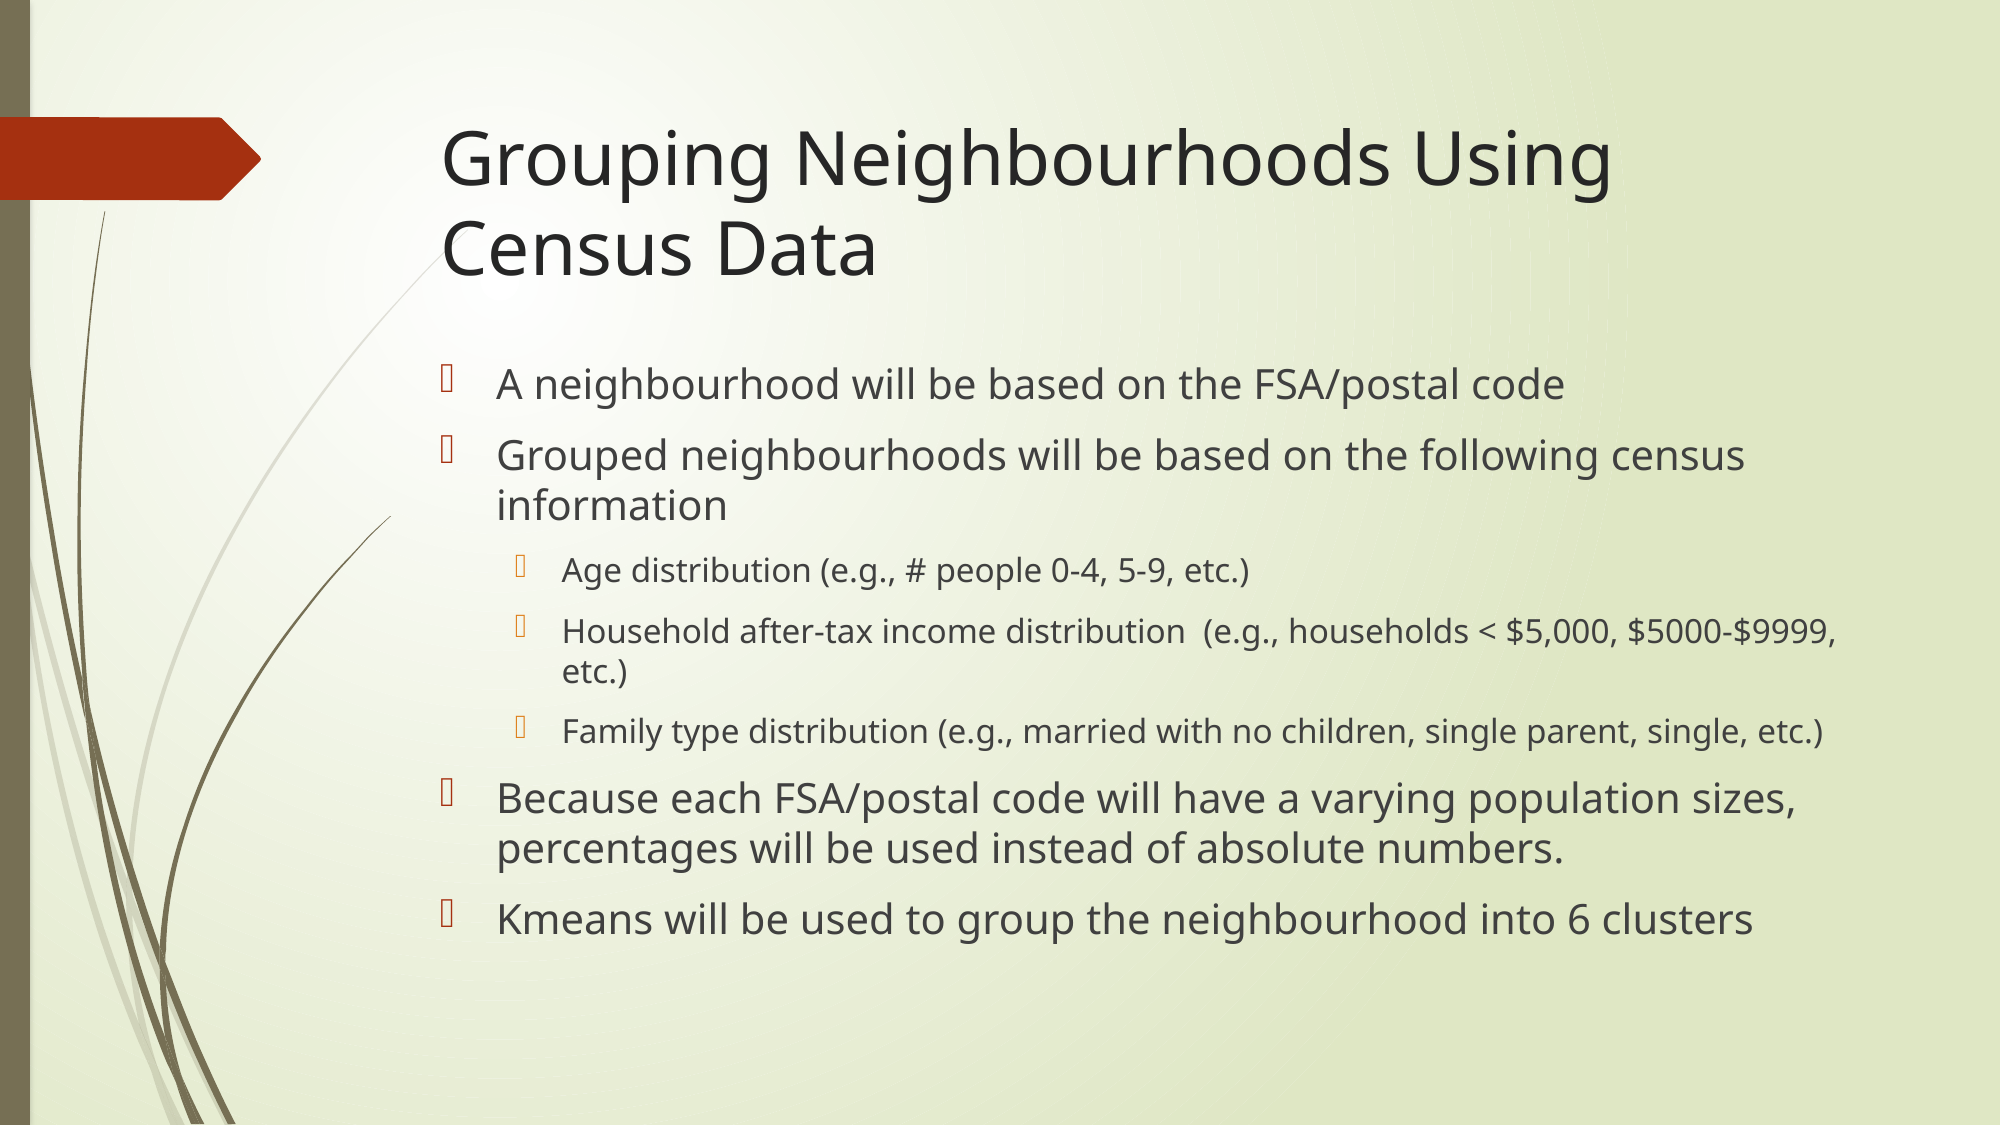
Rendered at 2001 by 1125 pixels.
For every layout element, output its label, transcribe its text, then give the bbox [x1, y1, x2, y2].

list A neighbourhood will be based on the FSA/postal code Grouped neighbourhoods will be based on the following census information Age distribution (e.g., # people 0-4, 5-9, etc.) Household after-tax income distribution (e.g., households < $5,000, $5000-$9999, etc.) Family type distribution (e.g., married with no children, single parent, single, etc.) Because each FSA/postal code will have a varying population sizes, percentages will be used instead of absolute numbers. Kmeans will be used to group the neighbourhood into 6 clusters [424, 350, 1888, 1083]
title Grouping Neighbourhoods Using Census Data [425, 102, 1888, 313]
